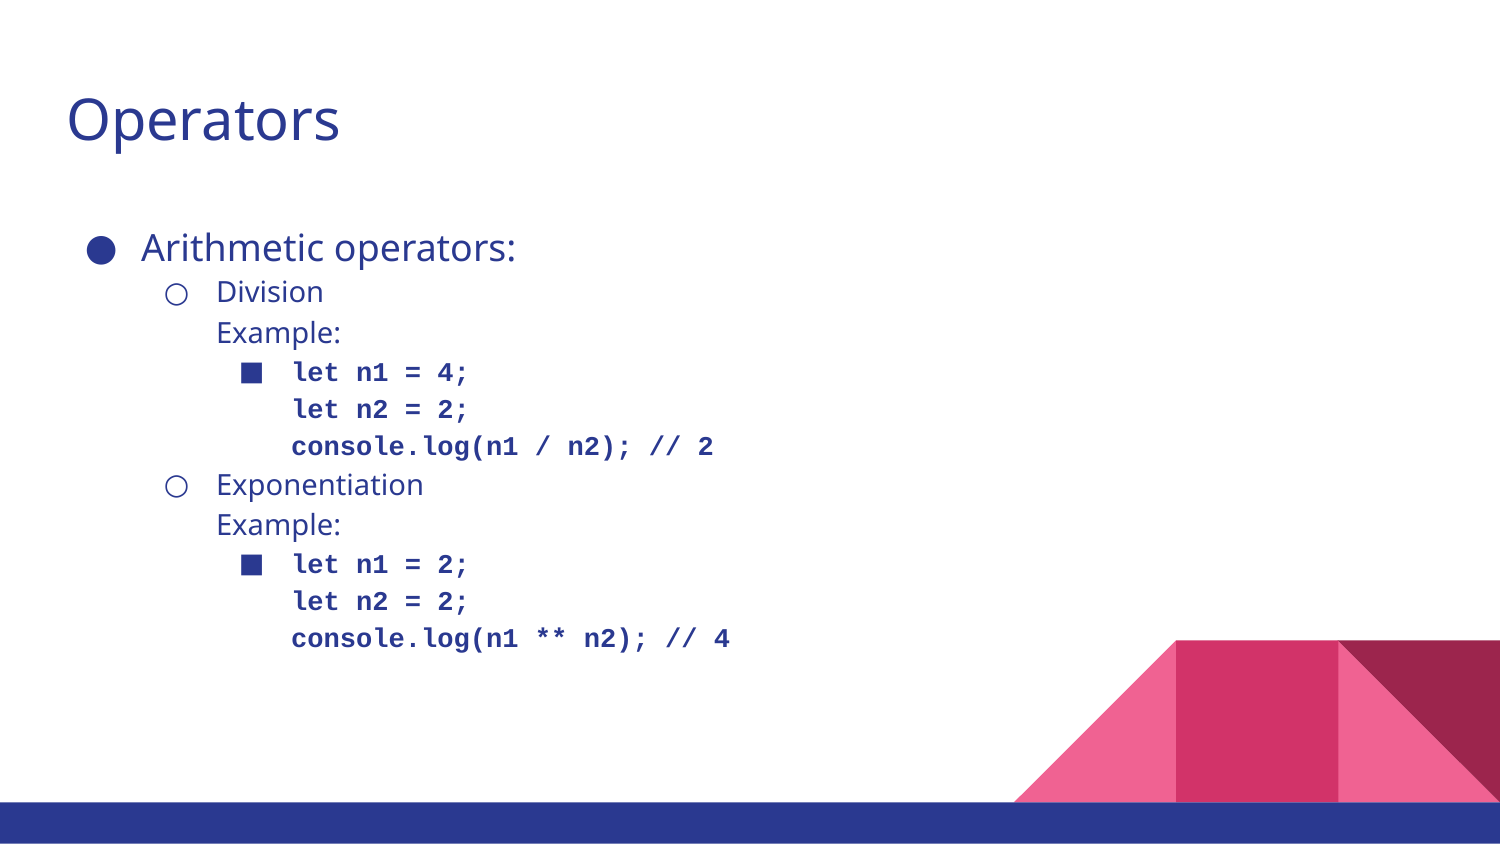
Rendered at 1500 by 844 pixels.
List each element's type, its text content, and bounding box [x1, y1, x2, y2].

title Operators [51, 67, 1449, 167]
list Arithmetic operators: Division Example: let n1 = 4; let n2 = 2; console.log(n1 / n2); // 2 Exponentiation Example: let n1 = 2; let n2 = 2; console.log(n1 ** n2); // 4 [51, 201, 1449, 750]
